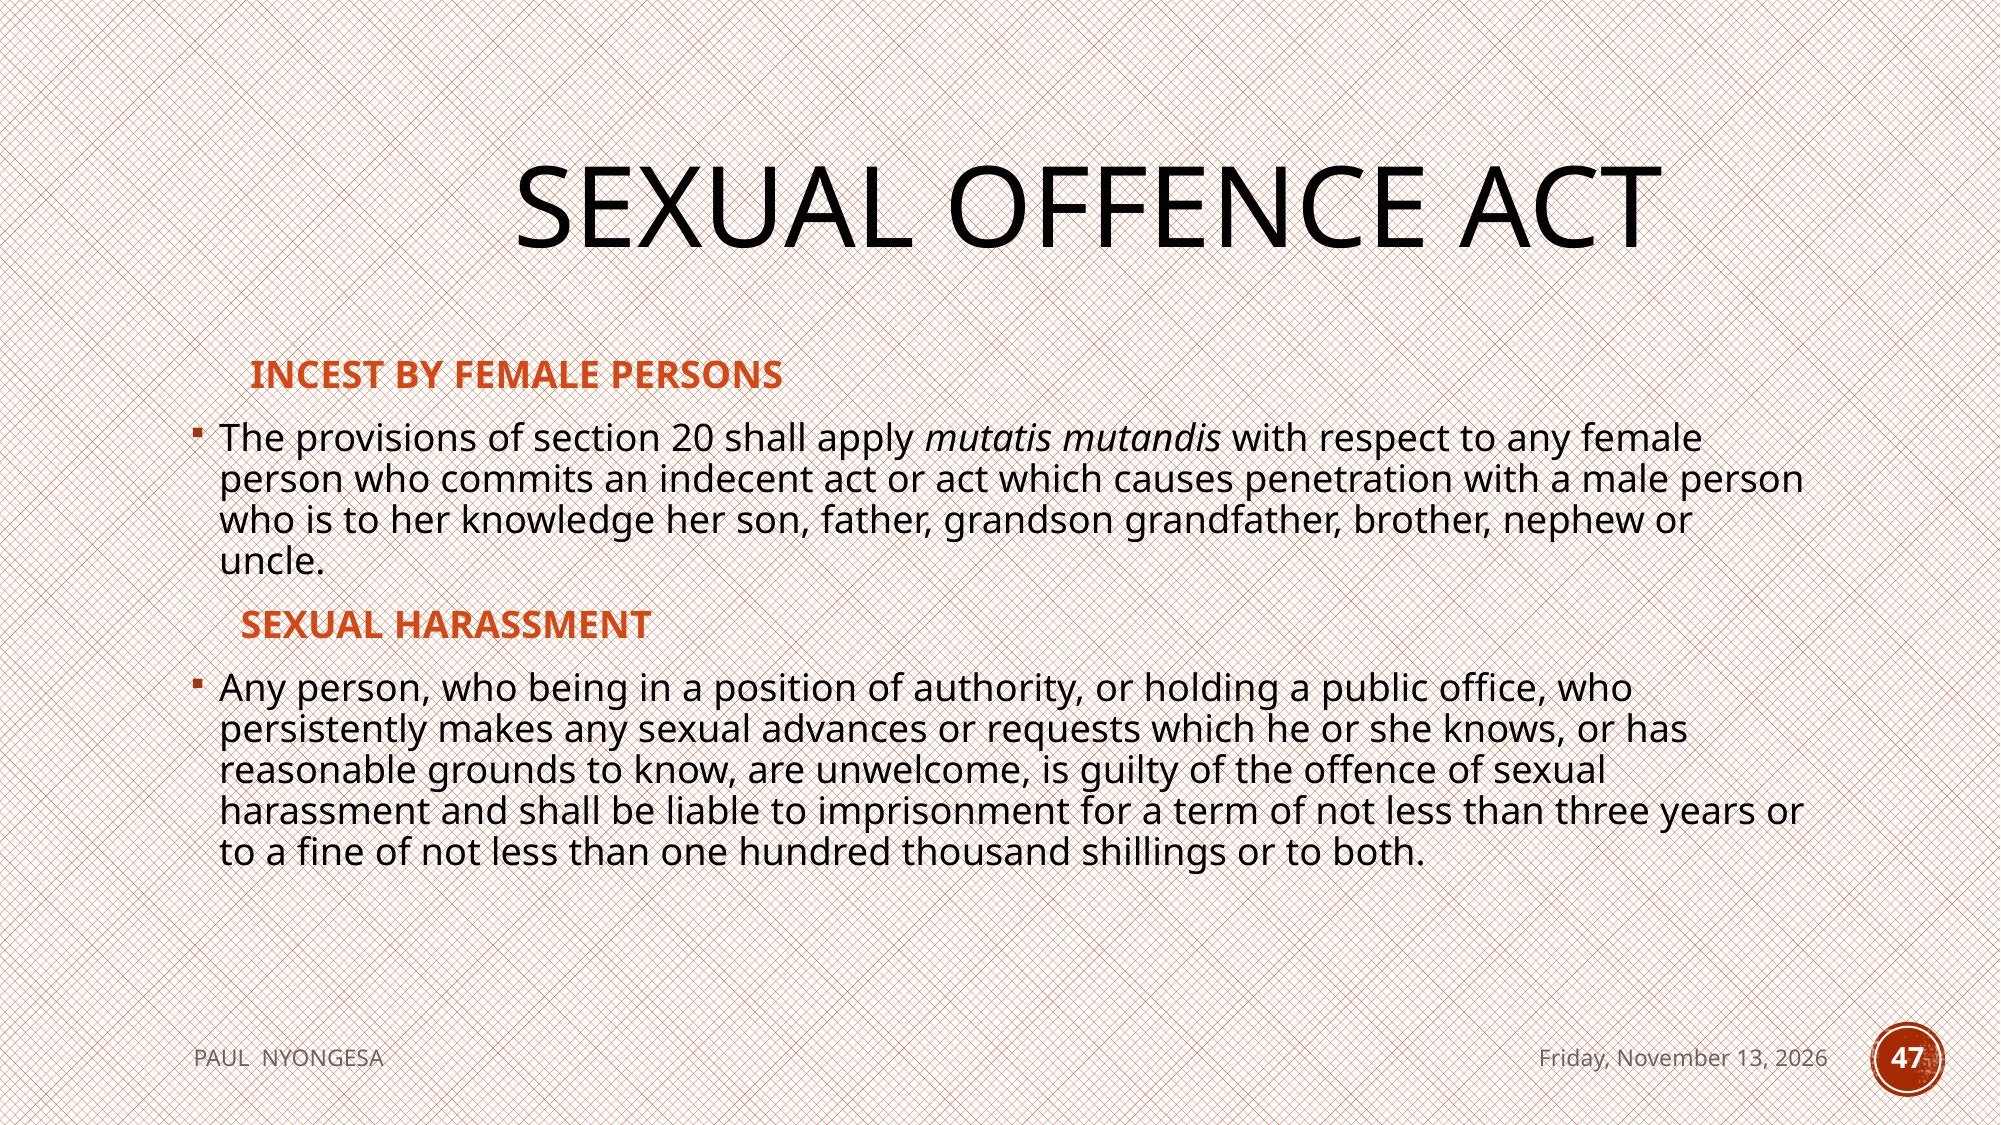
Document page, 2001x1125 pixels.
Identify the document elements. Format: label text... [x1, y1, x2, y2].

slide_number 47 [1855, 1028, 1961, 1089]
list INCEST BY FEMALE PERSONS The provisions of section 20 shall apply mutatis mutandis with respect to any female person who commits an indecent act or act which causes penetration with a male person who is to her knowledge her son, father, grandson grandfather, brother, nephew or uncle. SEXUAL HARASSMENT Any person, who being in a position of authority, or holding a public office, who persistently makes any sexual advances or requests which he or she knows, or has reasonable grounds to know, are unwelcome, is guilty of the offence of sexual harassment and shall be liable to imprisonment for a term of not less than three years or to a fine of not less than one hundred thousand shillings or to both. [175, 348, 1826, 1013]
footer PAUL NYONGESA [178, 1028, 1217, 1089]
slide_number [1306, 1028, 1844, 1089]
title Sexual Offence Act [175, 79, 1826, 344]
